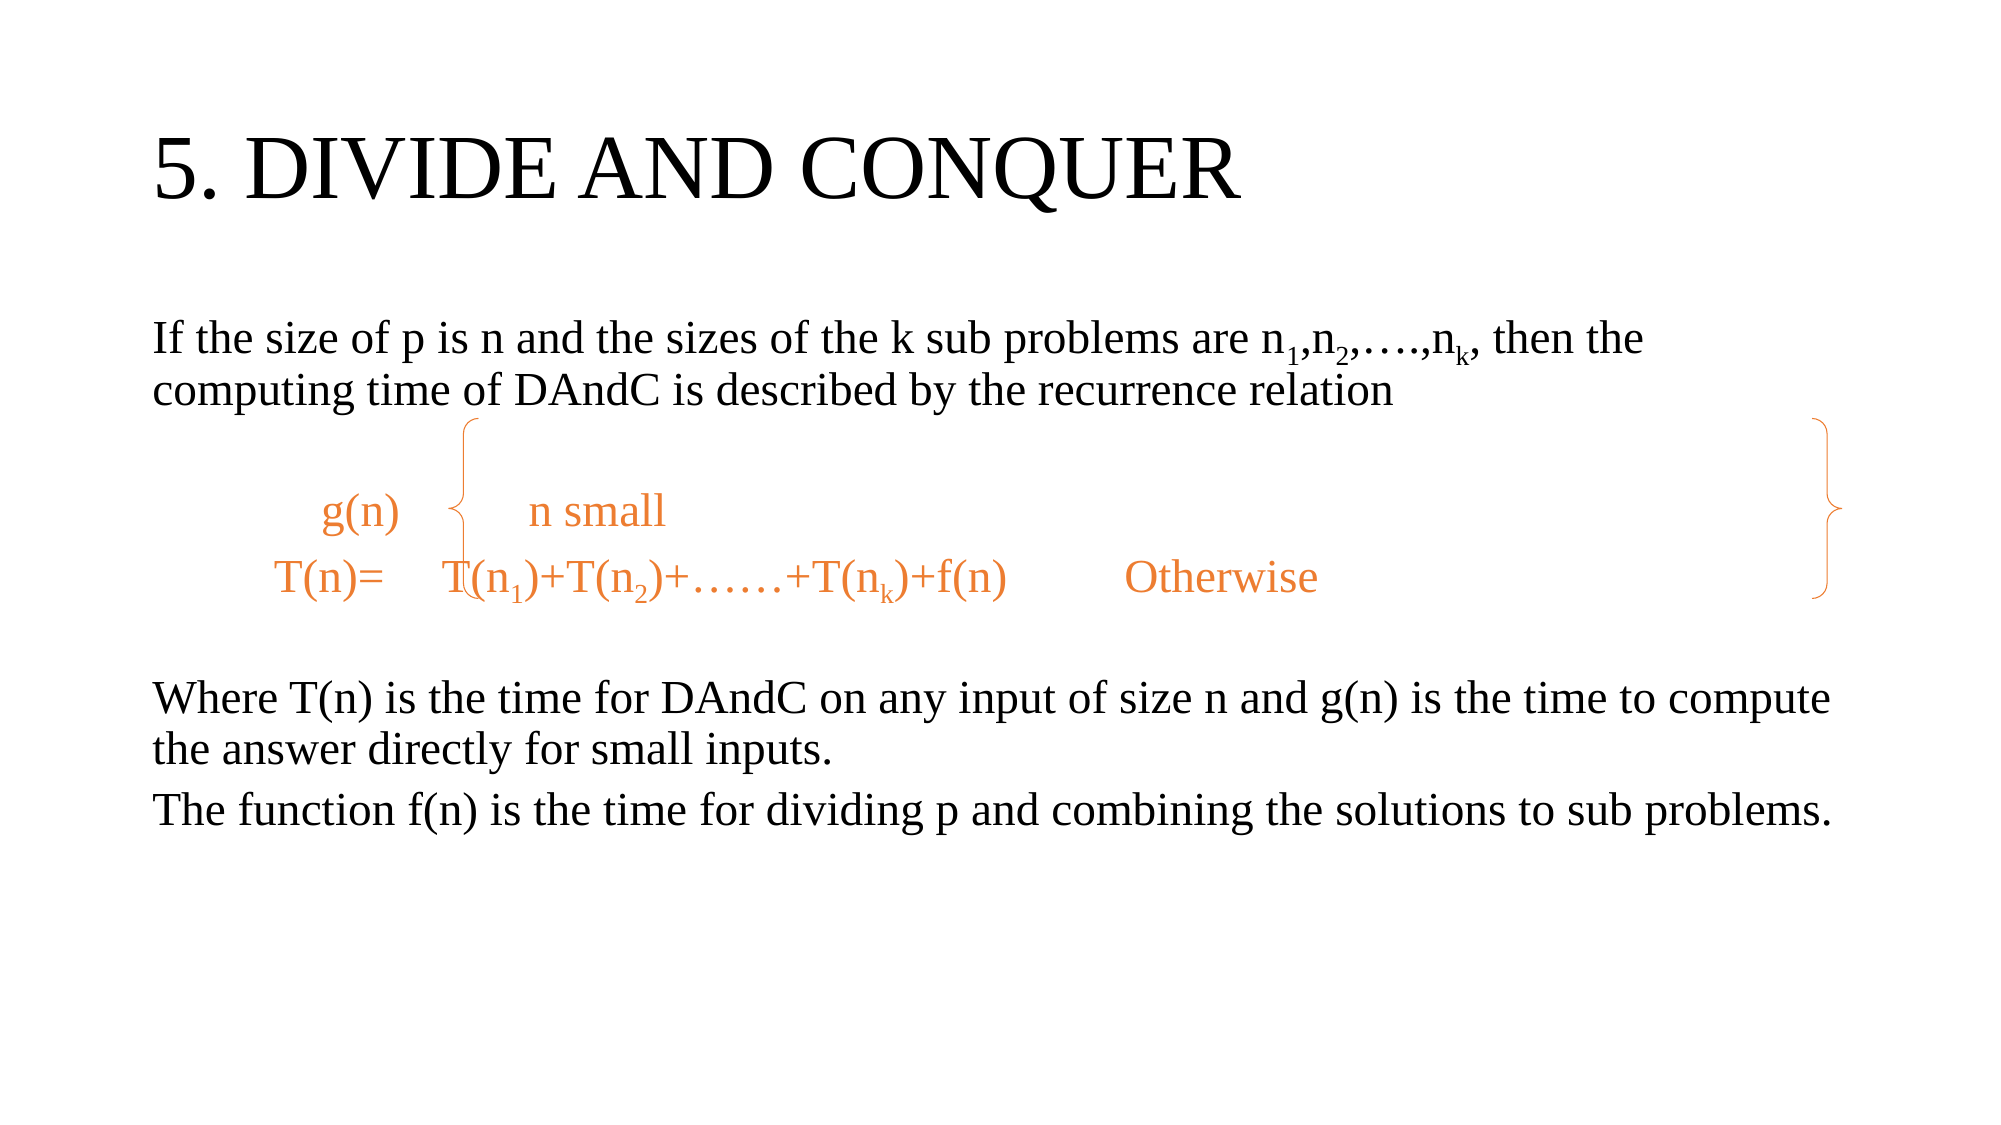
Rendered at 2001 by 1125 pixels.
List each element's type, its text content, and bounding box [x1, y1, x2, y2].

text_box [448, 417, 1843, 599]
title 5. DIVIDE AND CONQUER [137, 59, 1863, 278]
list If the size of p is n and the sizes of the k sub problems are n1,n2,….,nk, then the computing time of DAndC is described by the recurrence relation g(n) n small T(n)= T(n1)+T(n2)+……+T(nk)+f(n) Otherwise Where T(n) is the time for DAndC on any input of size n and g(n) is the time to compute the answer directly for small inputs. The function f(n) is the time for dividing p and combining the solutions to sub problems. [137, 299, 1863, 1014]
